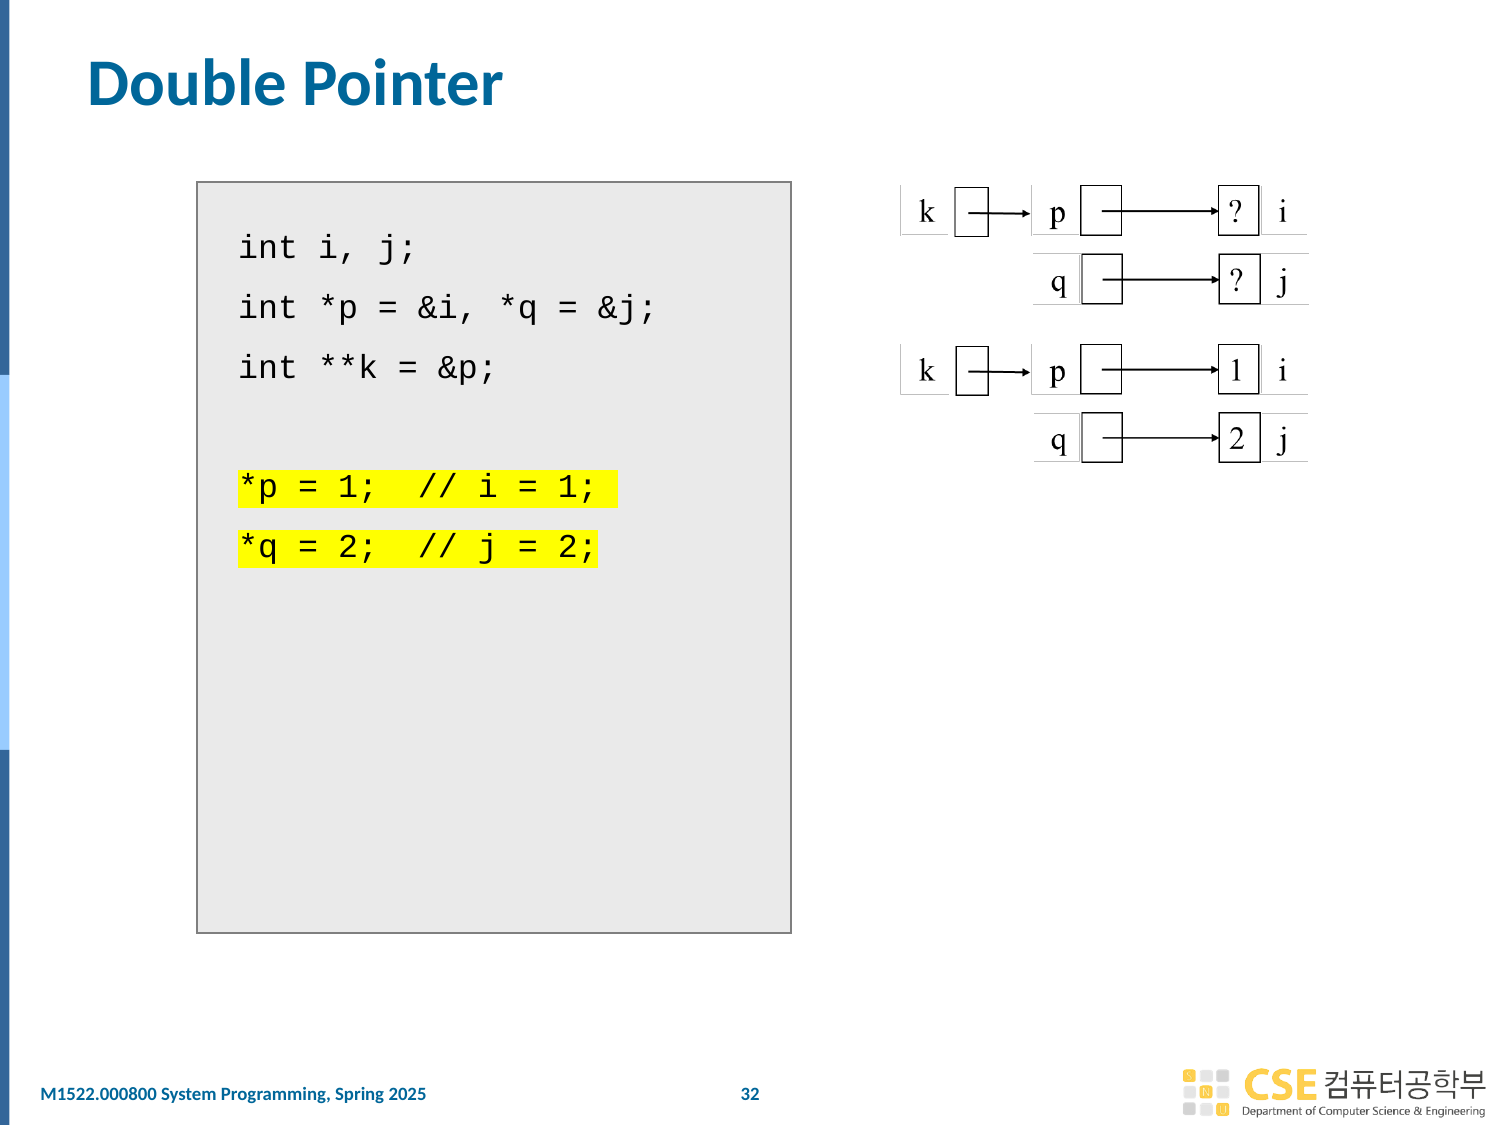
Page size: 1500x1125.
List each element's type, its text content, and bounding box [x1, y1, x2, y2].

picture [1182, 1068, 1487, 1119]
picture [899, 180, 1309, 318]
picture [899, 339, 1309, 476]
title Double Pointer [72, 31, 1424, 120]
text_box int i, j; int *p = &i, *q = &j; int **k = &p; *p = 1; // i = 1; *q = 2; // j = 2; [196, 181, 791, 933]
